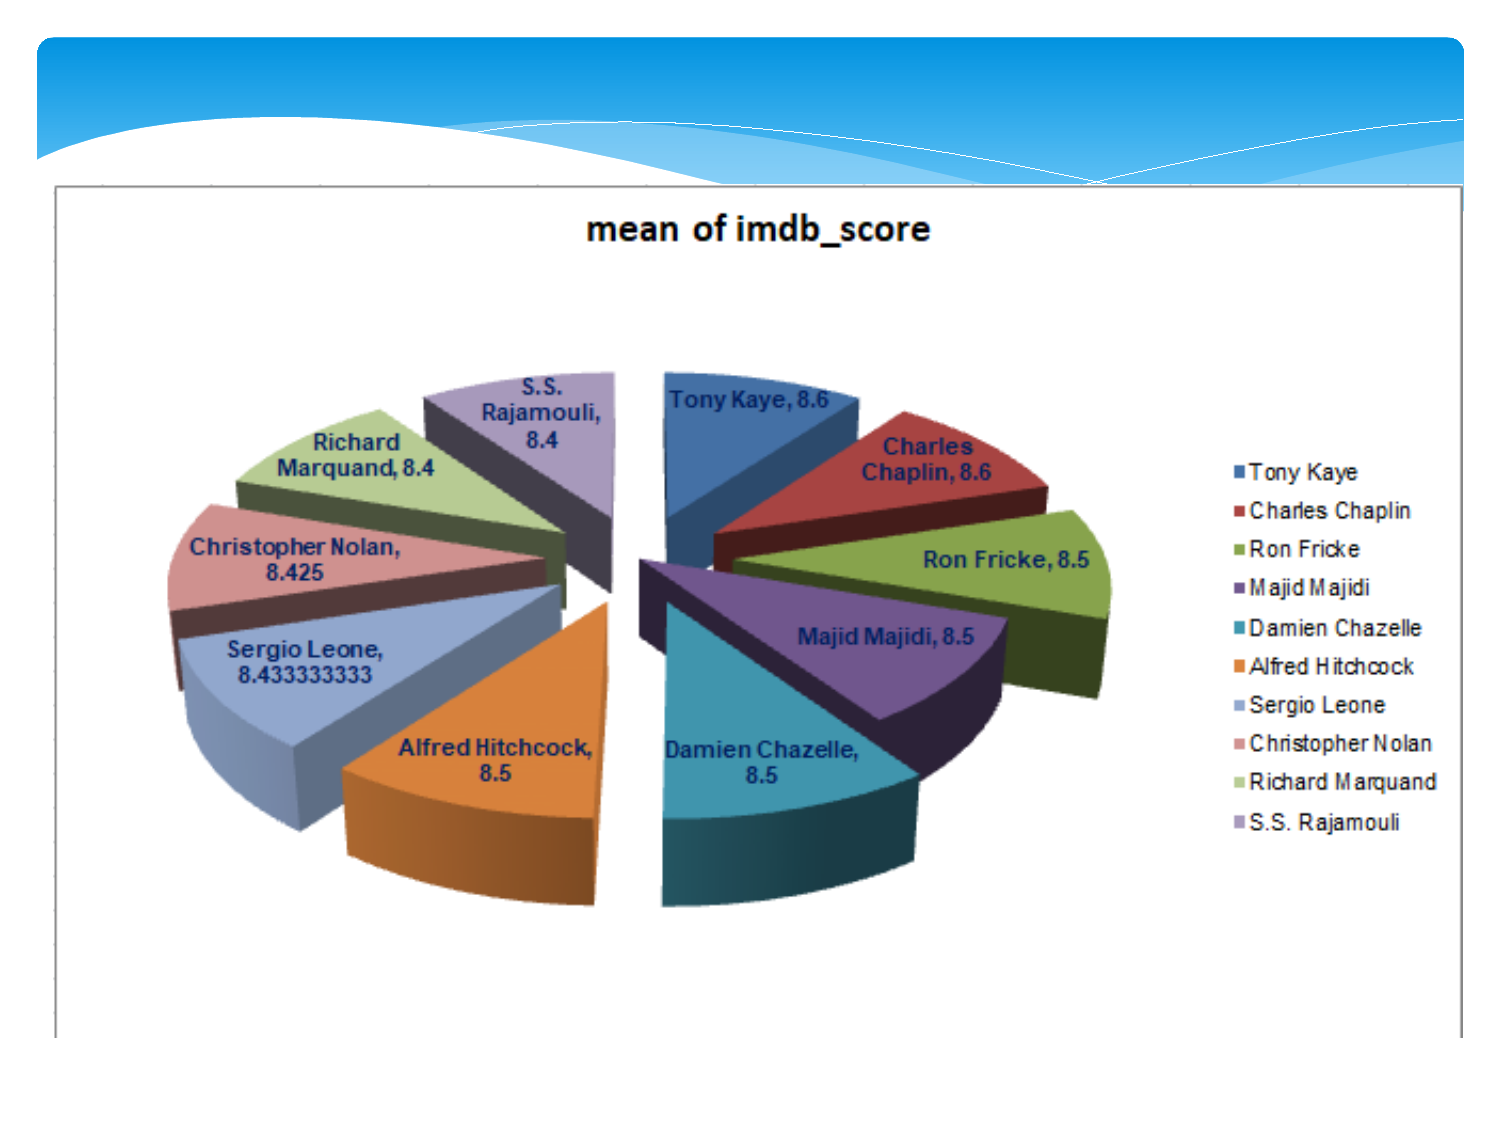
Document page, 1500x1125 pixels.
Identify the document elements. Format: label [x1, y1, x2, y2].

picture [52, 184, 1463, 1038]
